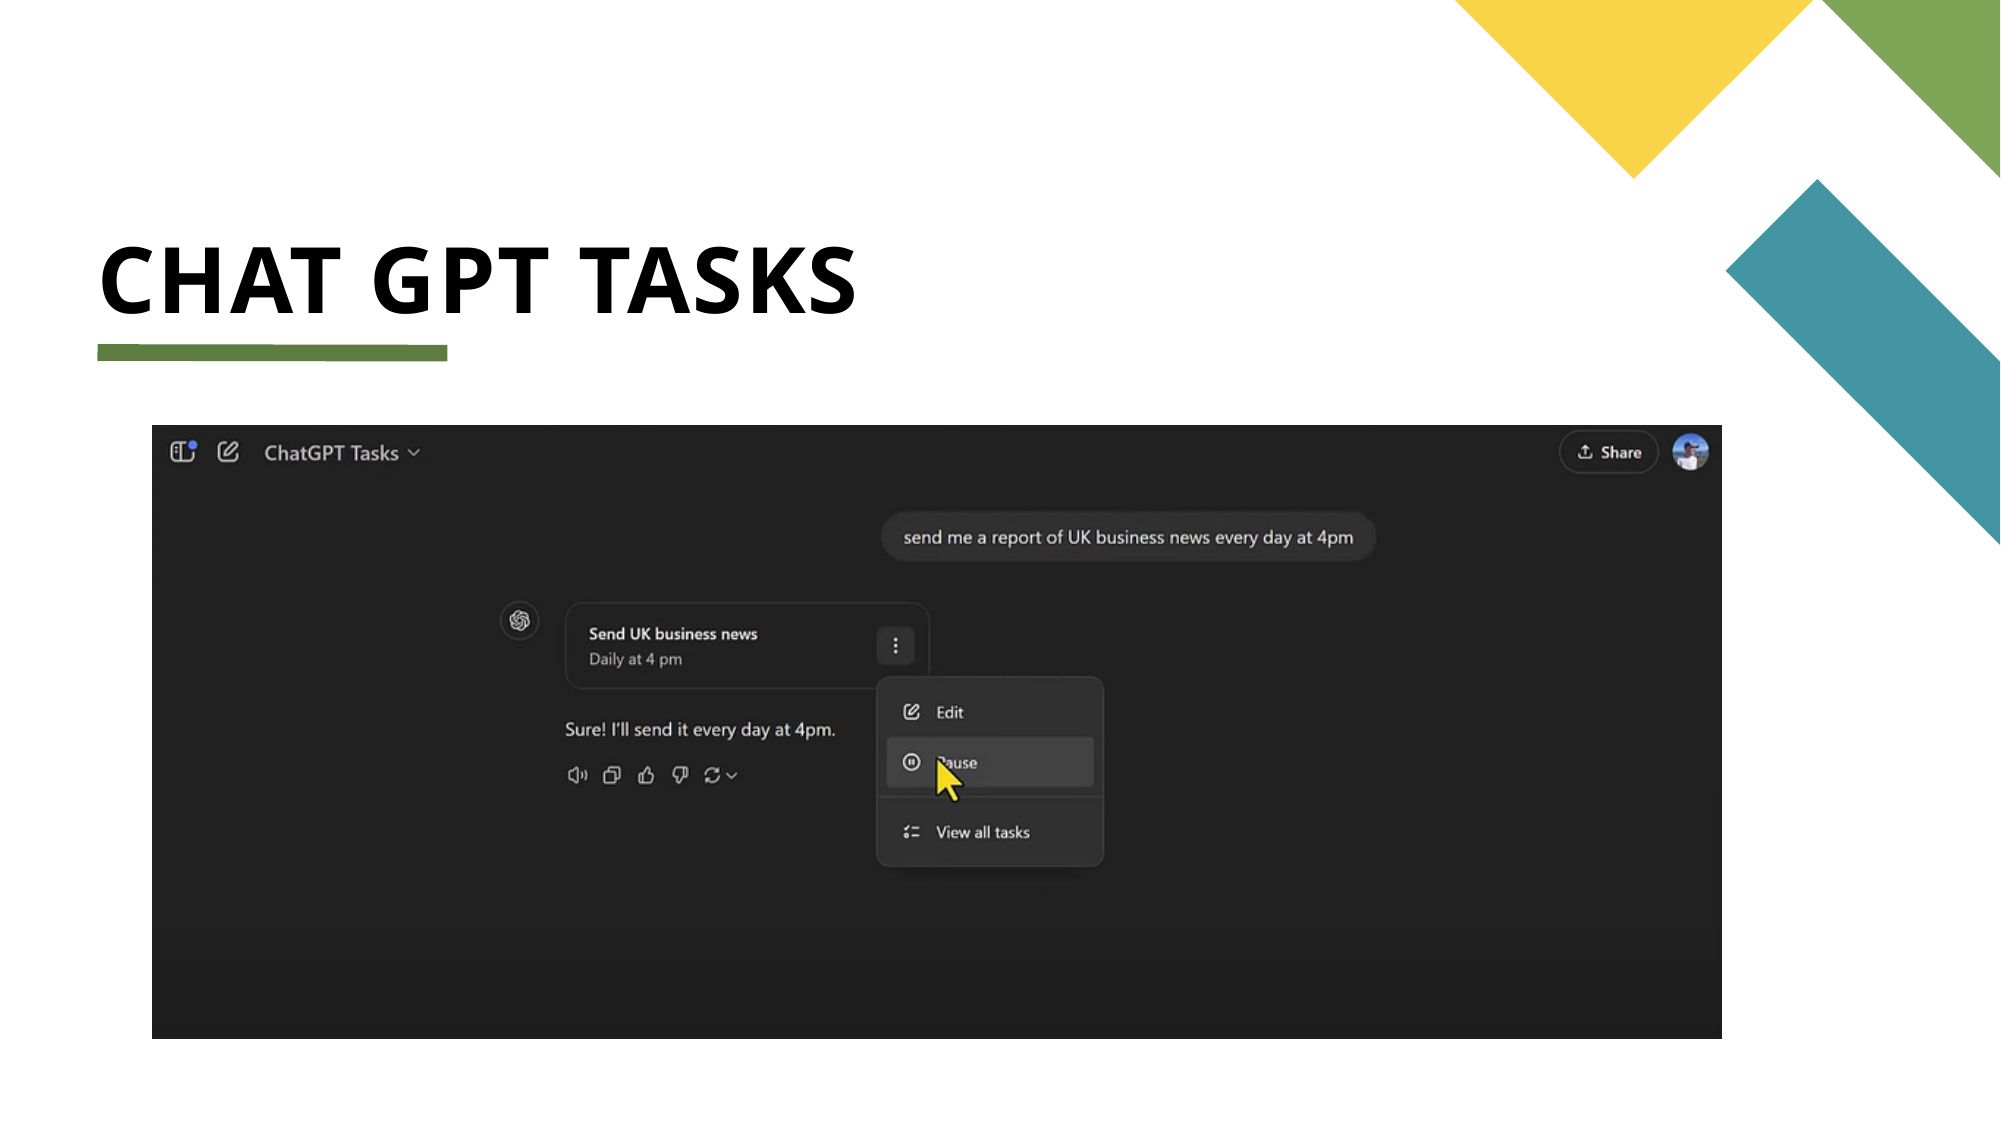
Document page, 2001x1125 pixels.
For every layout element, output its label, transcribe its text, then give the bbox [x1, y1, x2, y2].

title CHAT GPT TASKS [97, 86, 1702, 332]
picture [152, 425, 1722, 1039]
